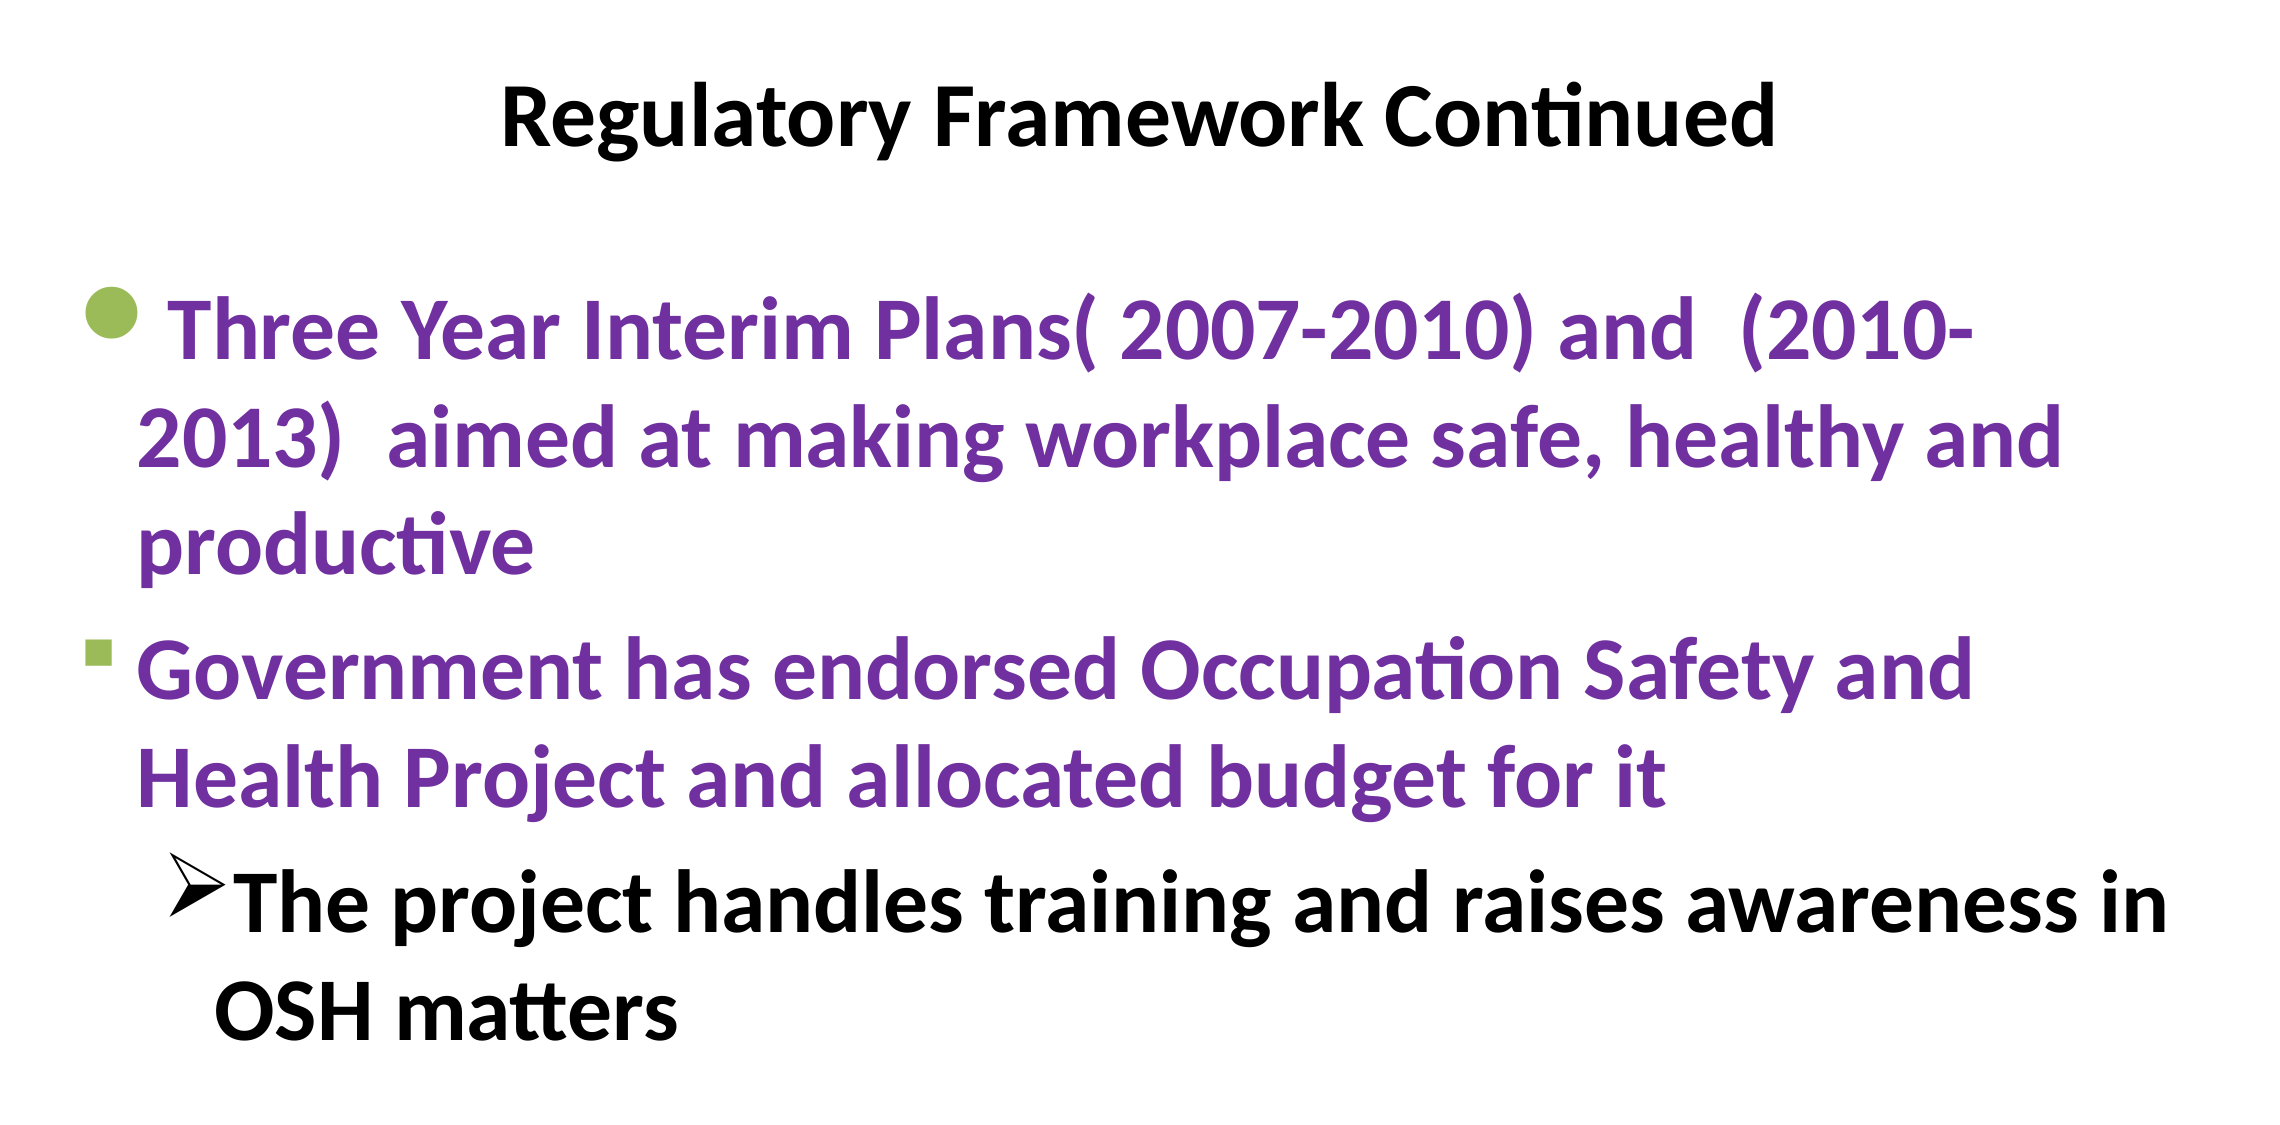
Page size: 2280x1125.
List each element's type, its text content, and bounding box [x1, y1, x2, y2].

list Three Year Interim Plans( 2007-2010) and (2010-2013) aimed at making workplace safe, healthy and productive Government has endorsed Occupation Safety and Health Project and allocated budget for it The project handles training and raises awareness in OSH matters [63, 262, 2186, 1067]
title Regulatory Framework Continued [114, 41, 2166, 178]
